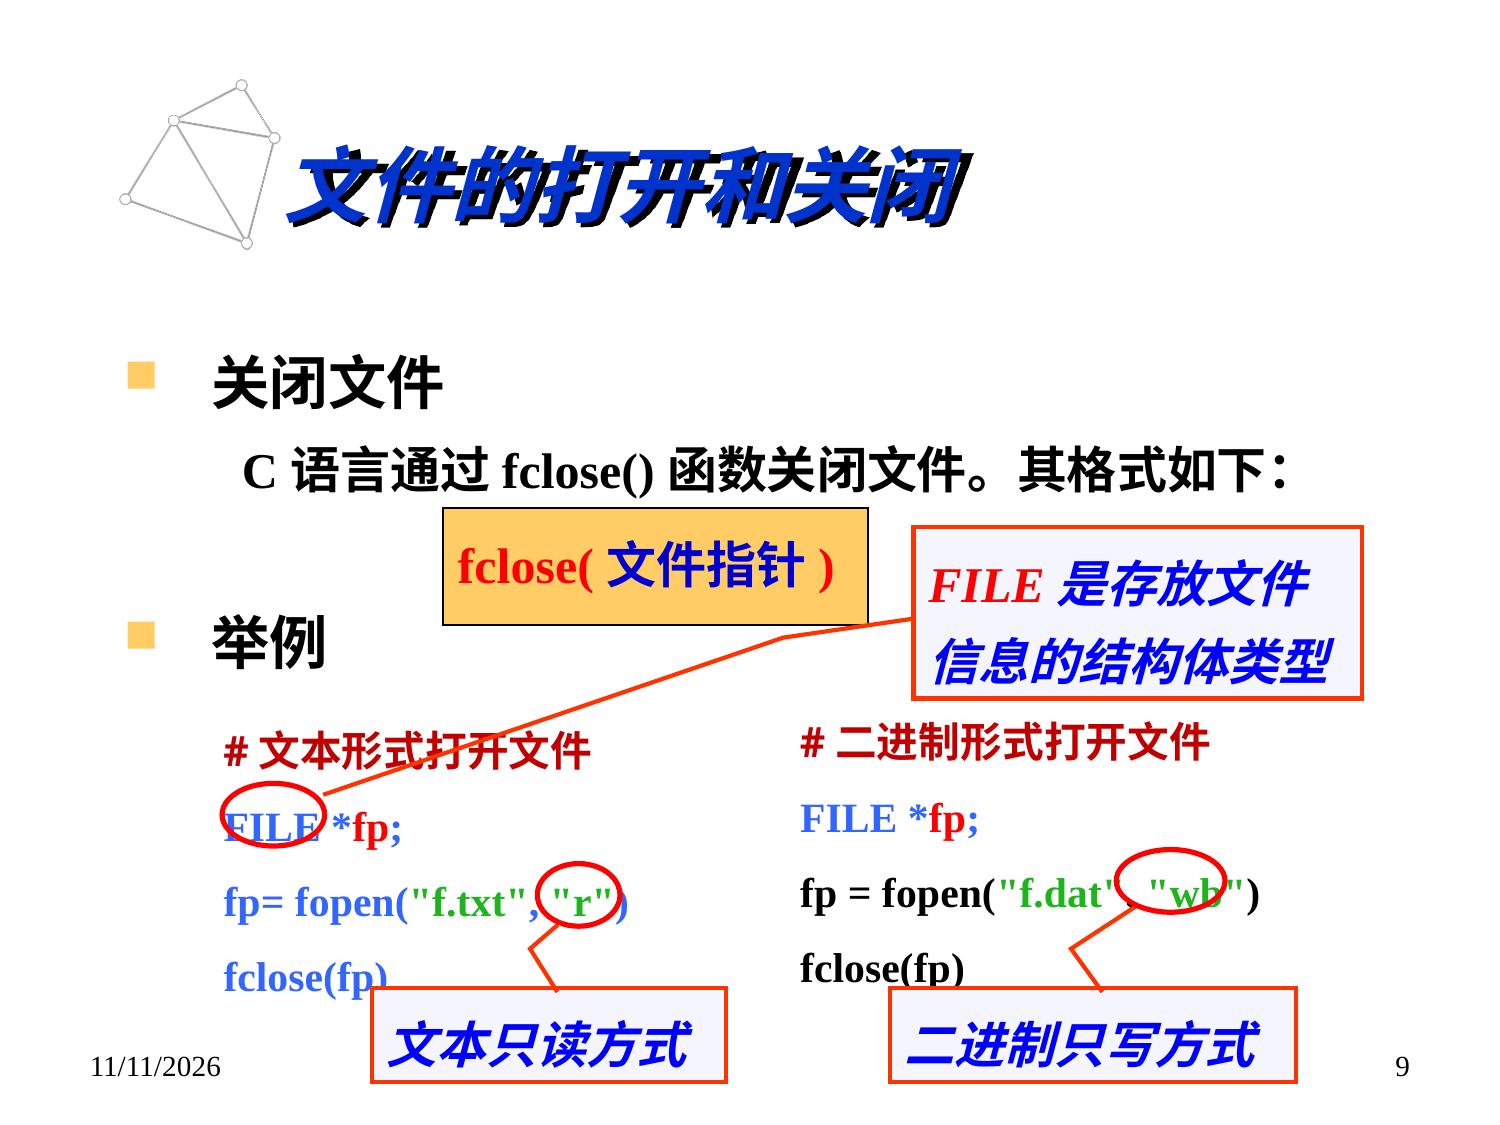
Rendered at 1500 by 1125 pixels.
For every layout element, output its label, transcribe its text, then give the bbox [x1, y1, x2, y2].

text_box [111, 65, 313, 268]
title 文件的打开和关闭 [221, 86, 1011, 278]
text_box 文本只读方式 [371, 926, 727, 1082]
text_box #二进制形式打开文件 FILE *fp; fp = fopen("f.dat", "wb") fclose(fp) [785, 683, 1296, 999]
text_box [1116, 849, 1226, 913]
text_box fclose(文件指针) [442, 508, 869, 626]
text_box 二进制只写方式 [889, 907, 1296, 1082]
text_box #文本形式打开文件 FILE *fp; fp= fopen("f.txt", "r") fclose(fp) [208, 692, 701, 1035]
text_box [222, 783, 325, 847]
text_box [537, 863, 621, 927]
text_box FILE是存放文件信息的结构体类型 [325, 526, 1363, 795]
text_box 关闭文件 C语言通过fclose()函数关闭文件。其格式如下： 举例 [123, 330, 1376, 676]
